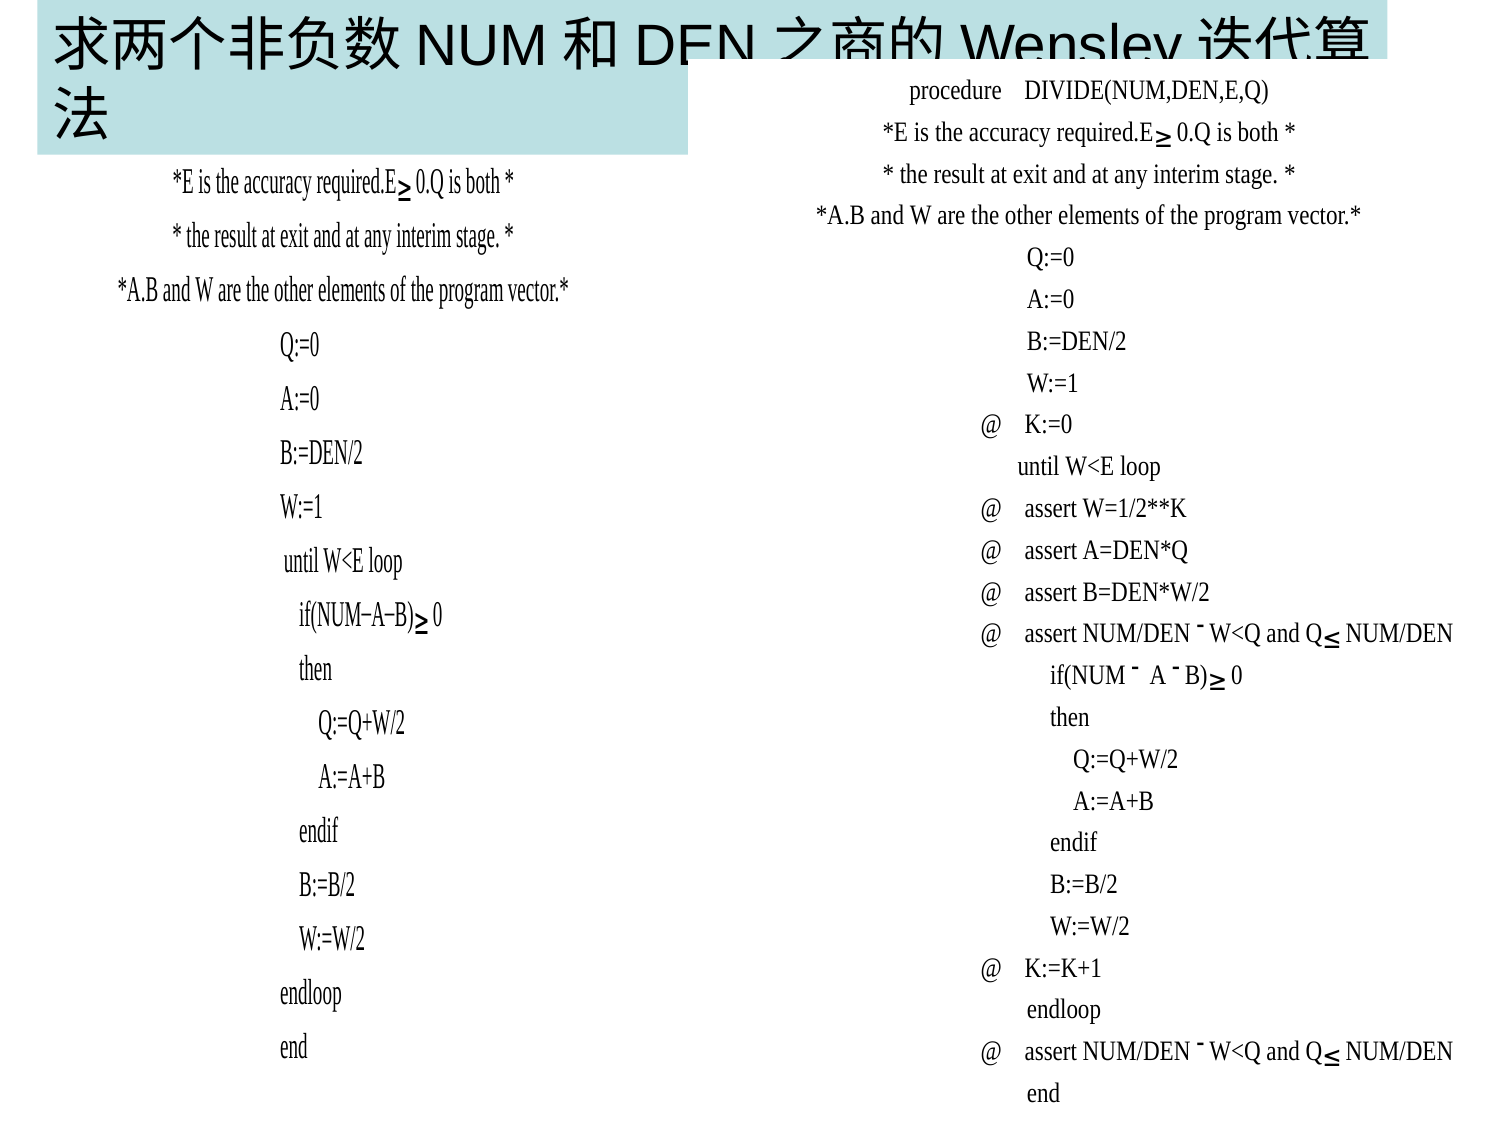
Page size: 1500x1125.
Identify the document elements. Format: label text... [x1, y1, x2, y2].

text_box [687, 58, 1500, 1125]
text_box 求两个非负数NUM和DEN之商的Wensley迭代算法 [37, 0, 1388, 85]
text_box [0, 87, 682, 1088]
